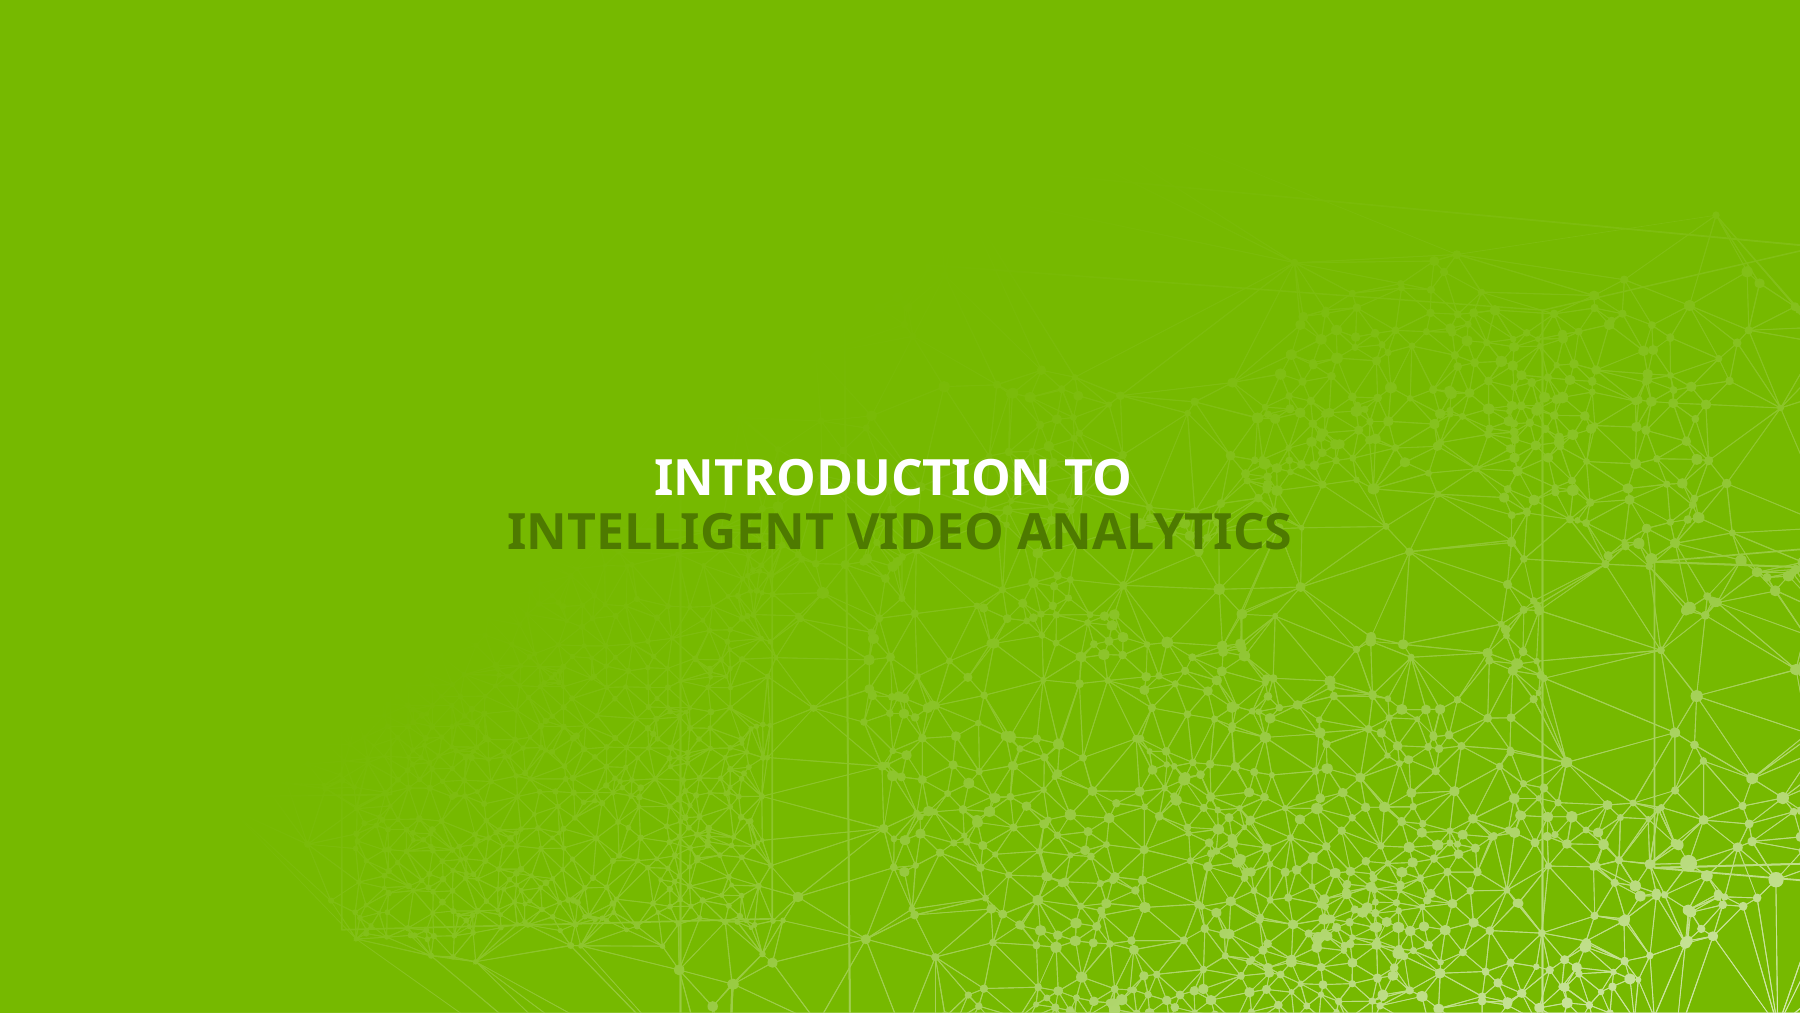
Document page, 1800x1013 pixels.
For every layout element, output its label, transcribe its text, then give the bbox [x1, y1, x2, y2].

title Introduction To Intelligent Video Analytics [81, 457, 1719, 555]
